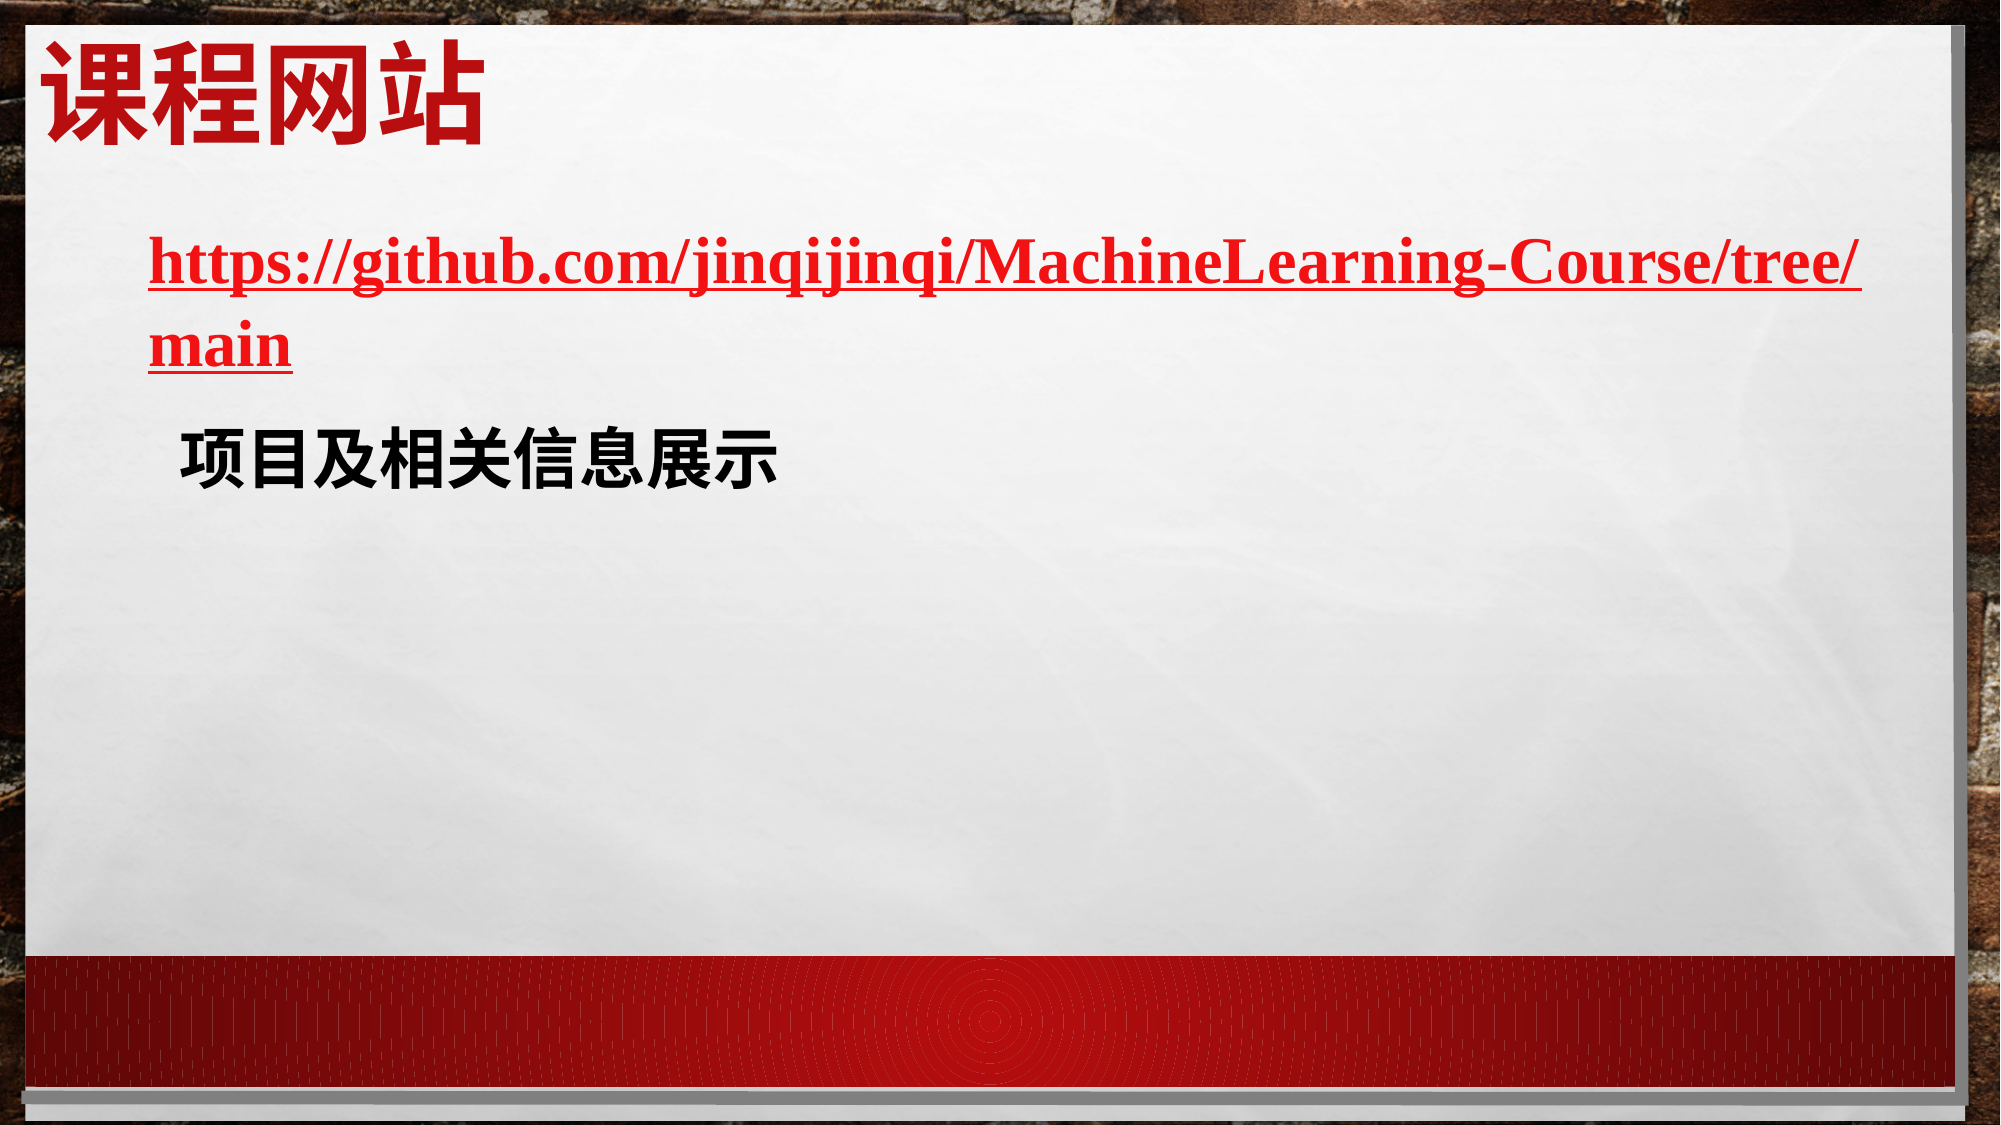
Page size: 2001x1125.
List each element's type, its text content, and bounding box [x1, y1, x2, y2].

picture [0, 0, 2000, 1125]
list https://github.com/jinqijinqi/MachineLearning-Course/tree/main 项目及相关信息展示 [133, 193, 1884, 884]
title 课程网站 [22, 4, 1916, 194]
